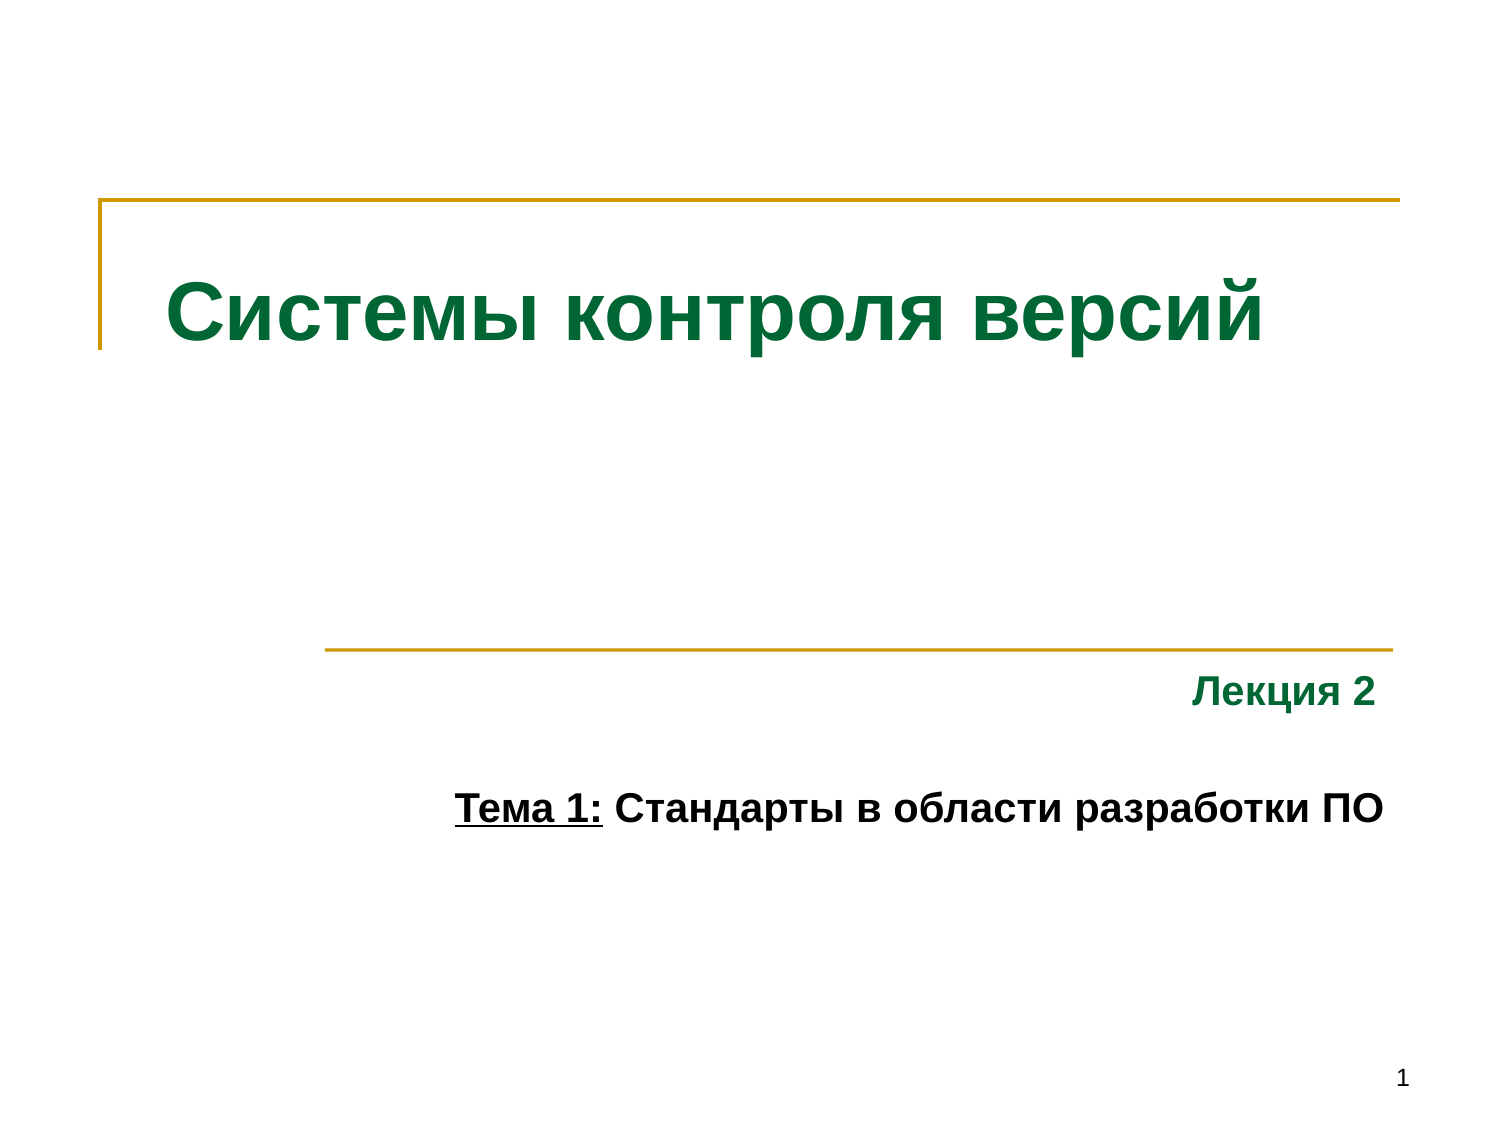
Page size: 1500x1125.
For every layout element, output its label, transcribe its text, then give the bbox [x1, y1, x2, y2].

slide_number 1 [1074, 1023, 1426, 1100]
subtitle Тема 1: Стандарты в области разработки ПО [324, 773, 1401, 938]
text_box Лекция 2 [316, 656, 1392, 727]
title Системы контроля версий [149, 249, 1401, 538]
